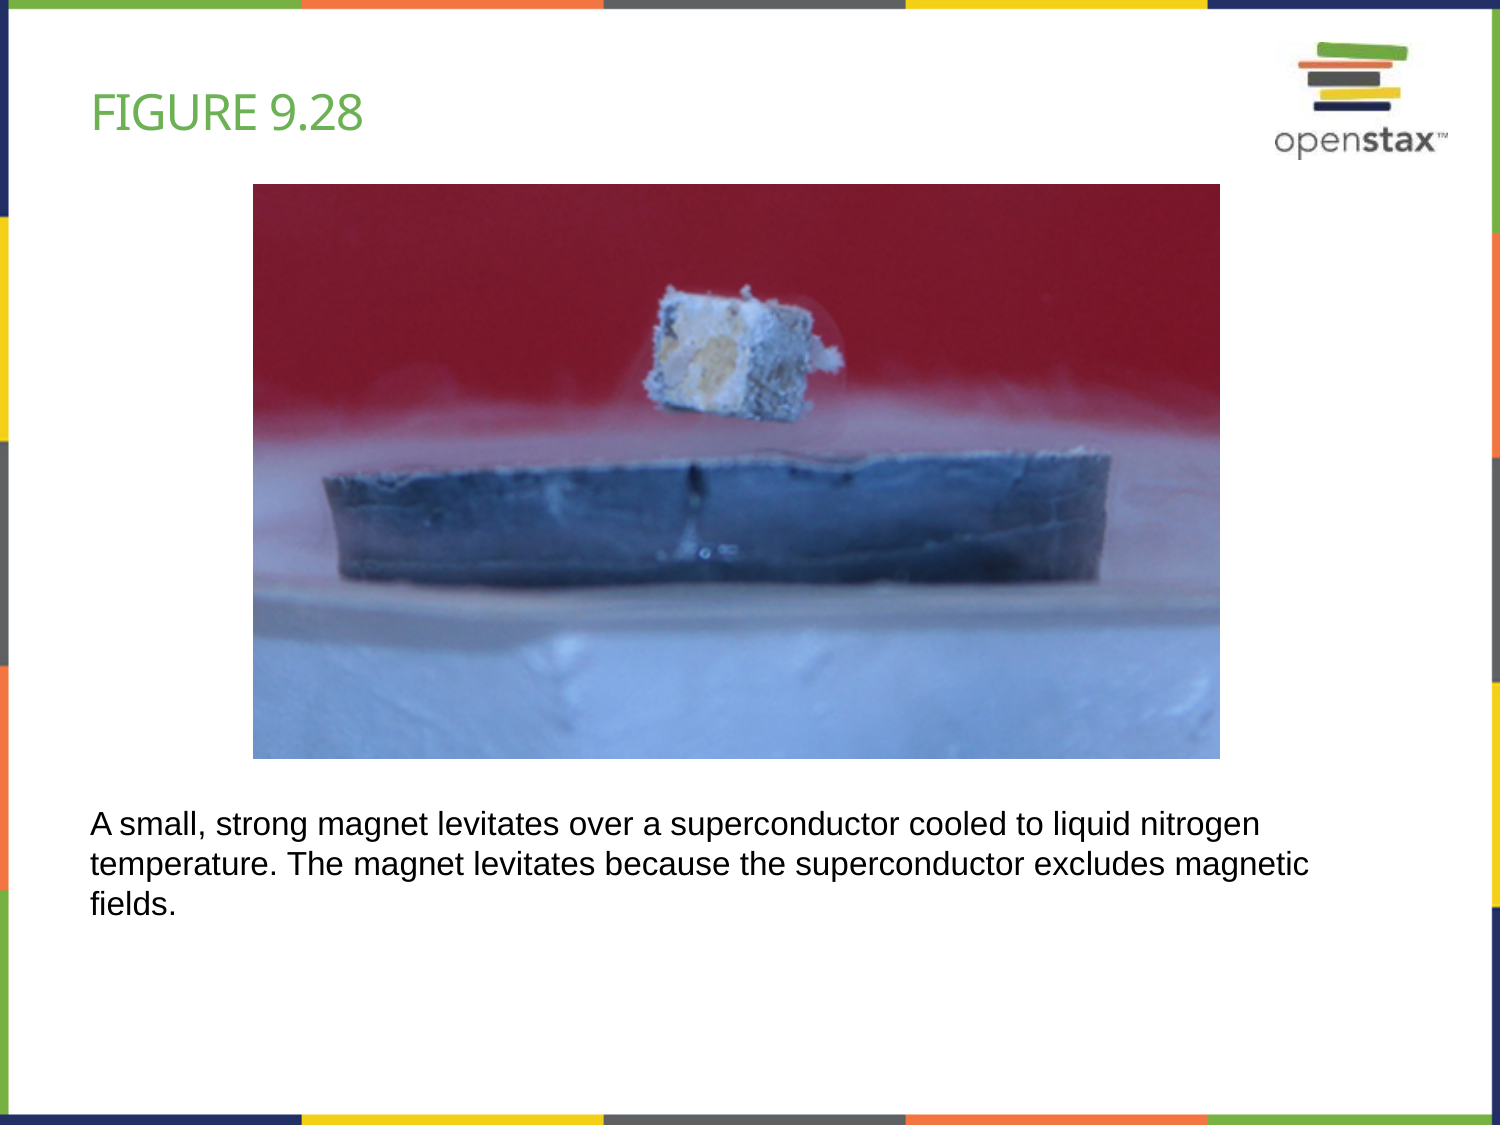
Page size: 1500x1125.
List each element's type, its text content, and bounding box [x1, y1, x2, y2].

title Figure 9.28 [75, 39, 1275, 148]
picture [0, 0, 1500, 1125]
list A small, strong magnet levitates over a superconductor cooled to liquid nitrogen temperature. The magnet levitates because the superconductor excludes magnetic fields. [75, 794, 1398, 986]
